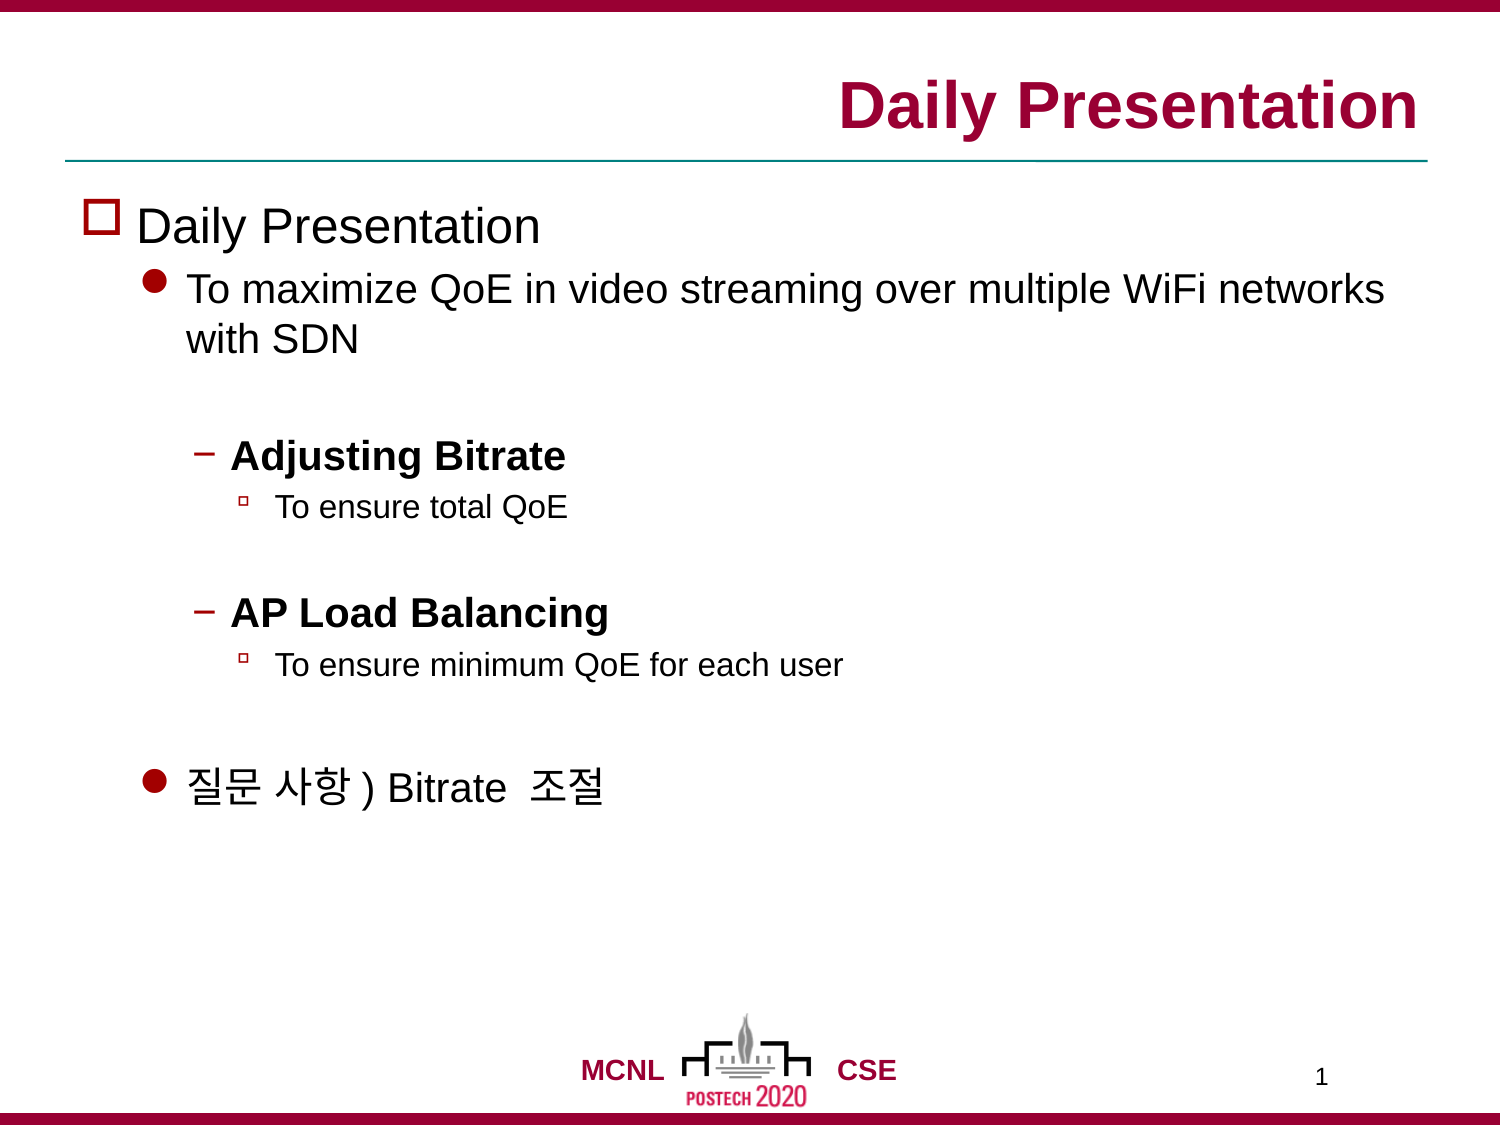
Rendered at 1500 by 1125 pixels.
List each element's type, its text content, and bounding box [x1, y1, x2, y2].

text_box Daily Presentation To maximize QoE in video streaming over multiple WiFi networks with SDN Adjusting Bitrate To ensure total QoE AP Load Balancing To ensure minimum QoE for each user 질문 사항) Bitrate 조절 [64, 186, 1436, 819]
slide_number 1 [1299, 1052, 1425, 1113]
picture [672, 1012, 820, 1111]
title Daily Presentation [74, 36, 1436, 150]
